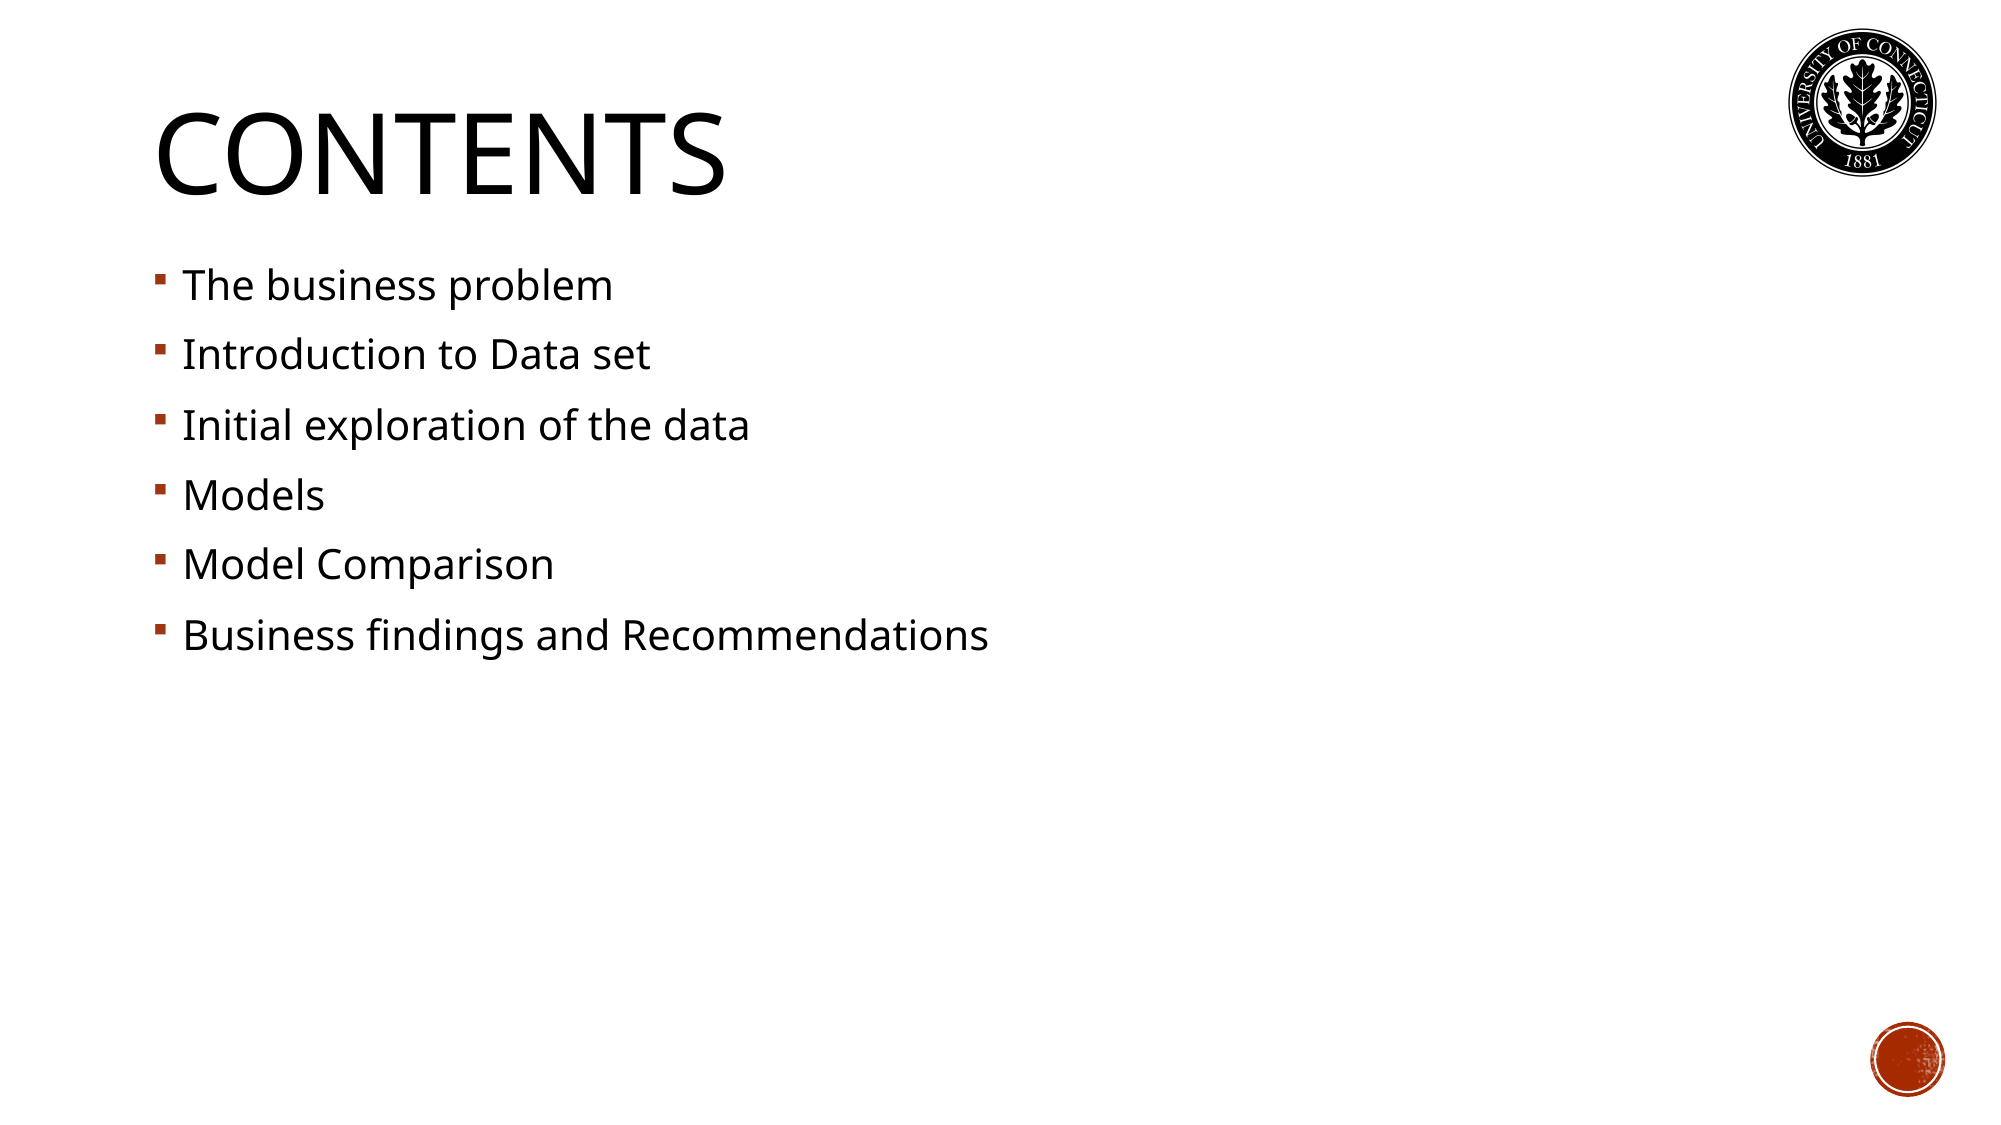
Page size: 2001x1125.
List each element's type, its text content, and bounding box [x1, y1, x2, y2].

title Contents [137, 59, 1863, 257]
picture [1781, 21, 1944, 184]
list The business problem Introduction to Data set Initial exploration of the data Models Model Comparison Business findings and Recommendations [137, 256, 1742, 1019]
